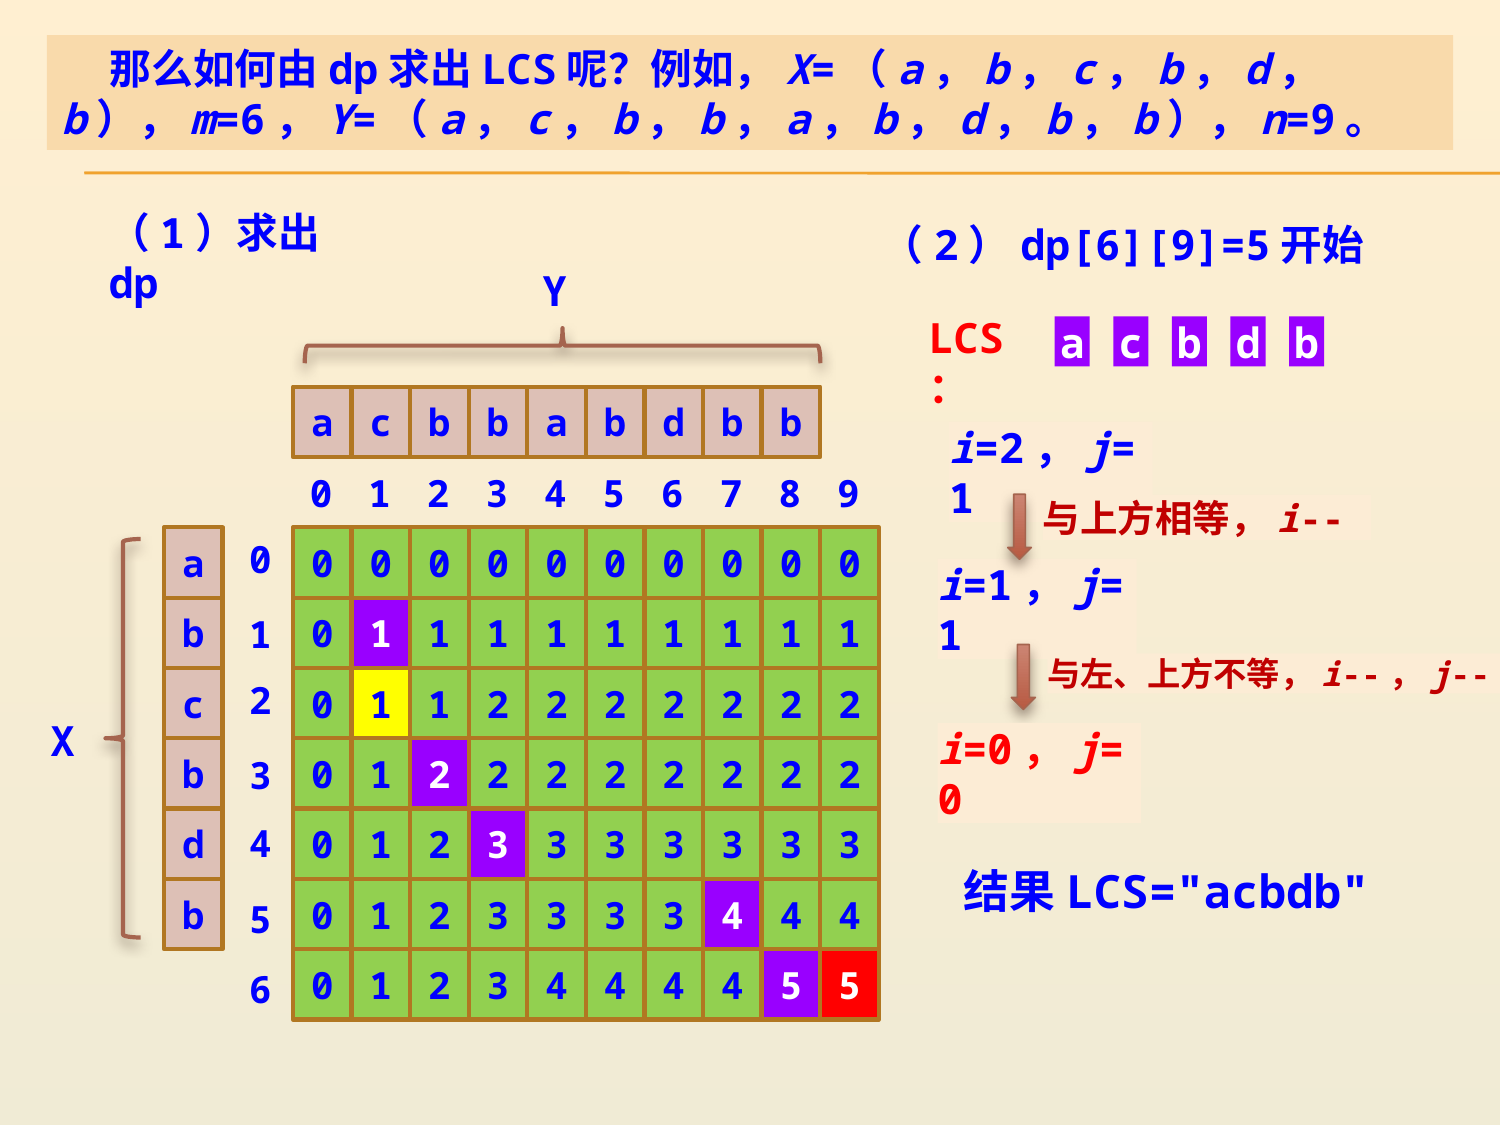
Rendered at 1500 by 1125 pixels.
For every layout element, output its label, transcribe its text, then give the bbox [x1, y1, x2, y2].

text_box d [1230, 316, 1266, 367]
text_box i=2，j=1 [949, 421, 1153, 492]
text_box （2）dp[6][9]=5开始 [867, 210, 1383, 276]
text_box c [1113, 316, 1149, 367]
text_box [937, 493, 1372, 610]
text_box 结果LCS="acbdb" [949, 855, 1407, 926]
text_box a [1054, 316, 1090, 367]
text_box b [1289, 316, 1325, 367]
text_box （1）求出dp [93, 199, 387, 255]
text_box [937, 644, 1500, 774]
text_box 那么如何由dp求出LCS呢？例如，X=（a，b，c，b，d，b），m=6，Y=（a，c，b，b，a，b，d，b，b），n=9。 [46, 35, 1454, 150]
text_box b [1171, 316, 1207, 367]
text_box LCS： [914, 304, 1055, 420]
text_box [34, 257, 880, 1020]
